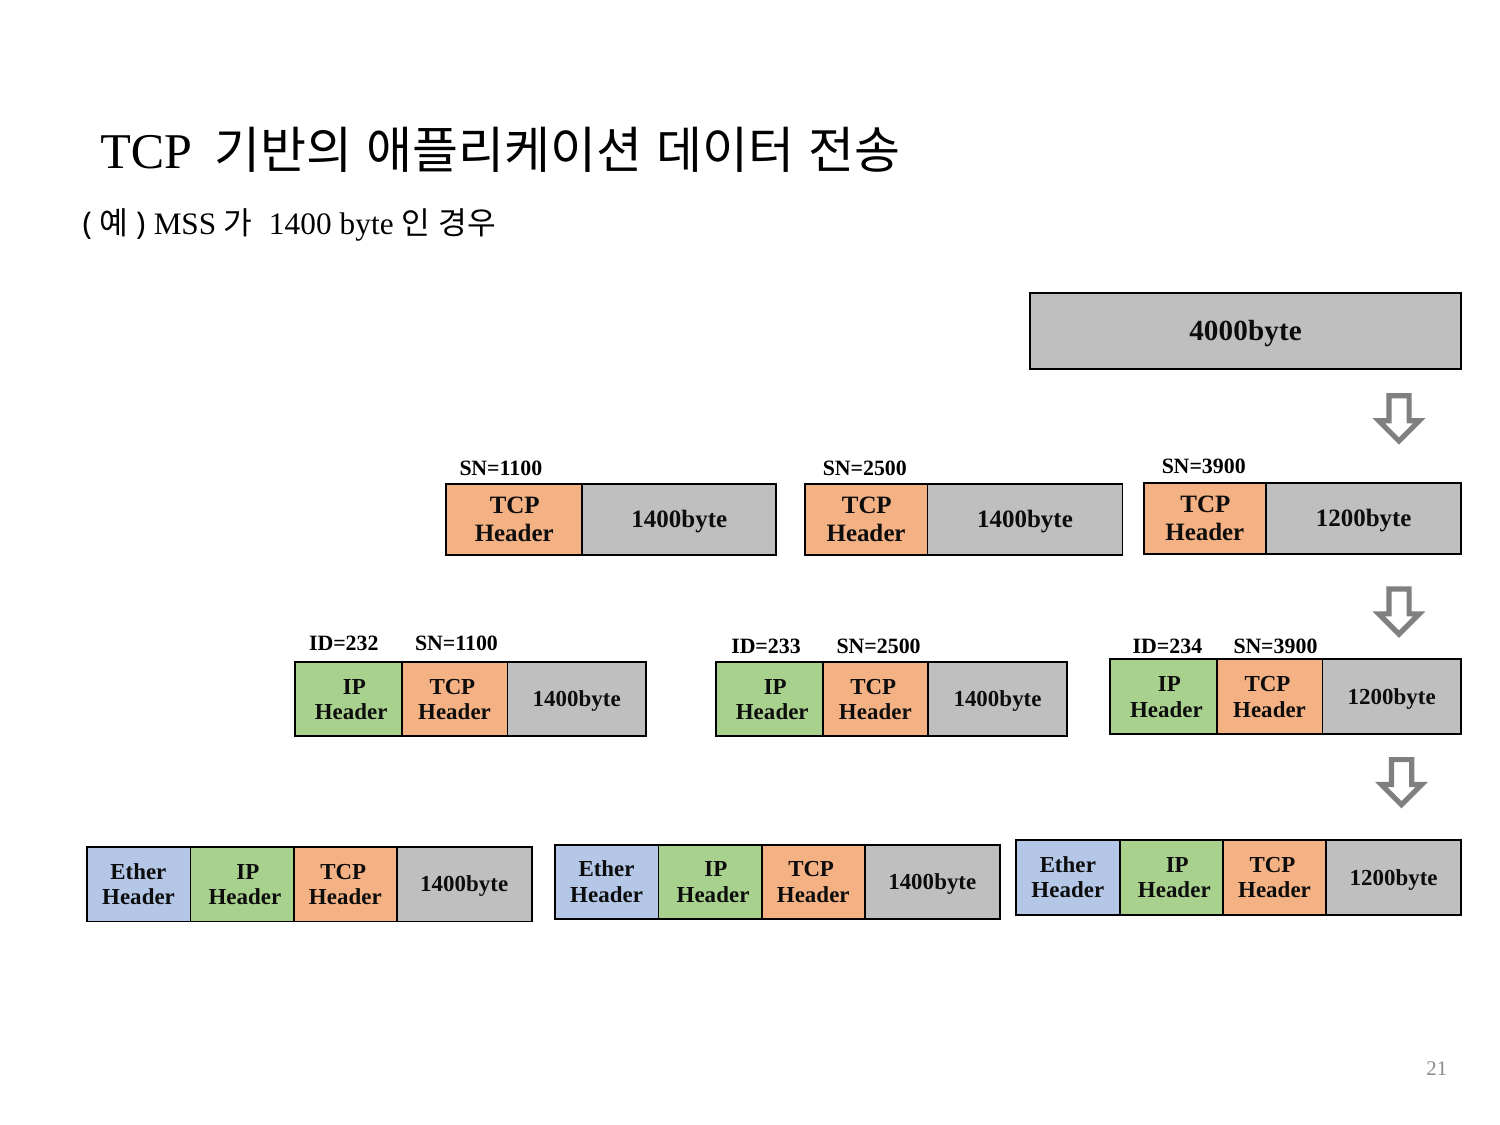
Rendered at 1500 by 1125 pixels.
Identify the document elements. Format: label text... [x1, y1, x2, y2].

text_box TCP 기반의 애플리케이션 데이터 전송 [85, 110, 930, 246]
table_header IP Header [296, 663, 401, 735]
text_box SN=3900 [1218, 623, 1333, 665]
table_header TCP Header [824, 666, 927, 735]
text_box ID=232 [294, 620, 394, 662]
table_header 1200byte [1267, 484, 1460, 553]
table_header IP Header [1121, 841, 1222, 914]
table_header 1400byte [508, 663, 645, 735]
table_header IP Header [1111, 660, 1216, 733]
text_box (예) MSS가 1400 byte인 경우 [68, 196, 520, 249]
table_header 1400byte [583, 485, 775, 554]
table_header 1200byte [1327, 841, 1460, 914]
table_header 1400byte [866, 846, 999, 918]
table_header Ether Header [556, 846, 658, 918]
table_header 1400byte [929, 663, 1066, 735]
text_box [1376, 394, 1422, 443]
table_header IP Header [191, 848, 293, 921]
text_box SN=2500 [808, 446, 923, 488]
table_header 1400byte [928, 485, 1122, 554]
table_header IP Header [659, 846, 761, 918]
table_header TCP Header [1218, 665, 1322, 733]
text_box SN=2500 [821, 624, 936, 666]
table_header IP Header [717, 663, 822, 735]
table_header TCP Header [1145, 484, 1265, 553]
text_box ID=233 [716, 624, 816, 666]
table_header 1400byte [398, 848, 531, 921]
table_header Ether Header [1017, 841, 1119, 914]
text_box SN=1100 [444, 446, 558, 488]
table_header TCP Header [295, 848, 396, 921]
table_header Ether Header [88, 848, 190, 921]
table_header TCP Header [403, 663, 507, 735]
table_header TCP Header [763, 846, 864, 918]
table_header 4000byte [1031, 294, 1460, 368]
text_box [1376, 587, 1422, 636]
slide_number 21 [1124, 1037, 1463, 1097]
text_box ID=234 [1118, 623, 1218, 665]
table_header TCP Header [806, 485, 927, 554]
text_box [1378, 758, 1425, 807]
table_header 1200byte [1323, 660, 1460, 733]
text_box SN=1100 [400, 620, 514, 662]
table_header TCP Header [1224, 841, 1325, 914]
text_box SN=3900 [1147, 443, 1262, 485]
table_header TCP Header [447, 485, 581, 554]
